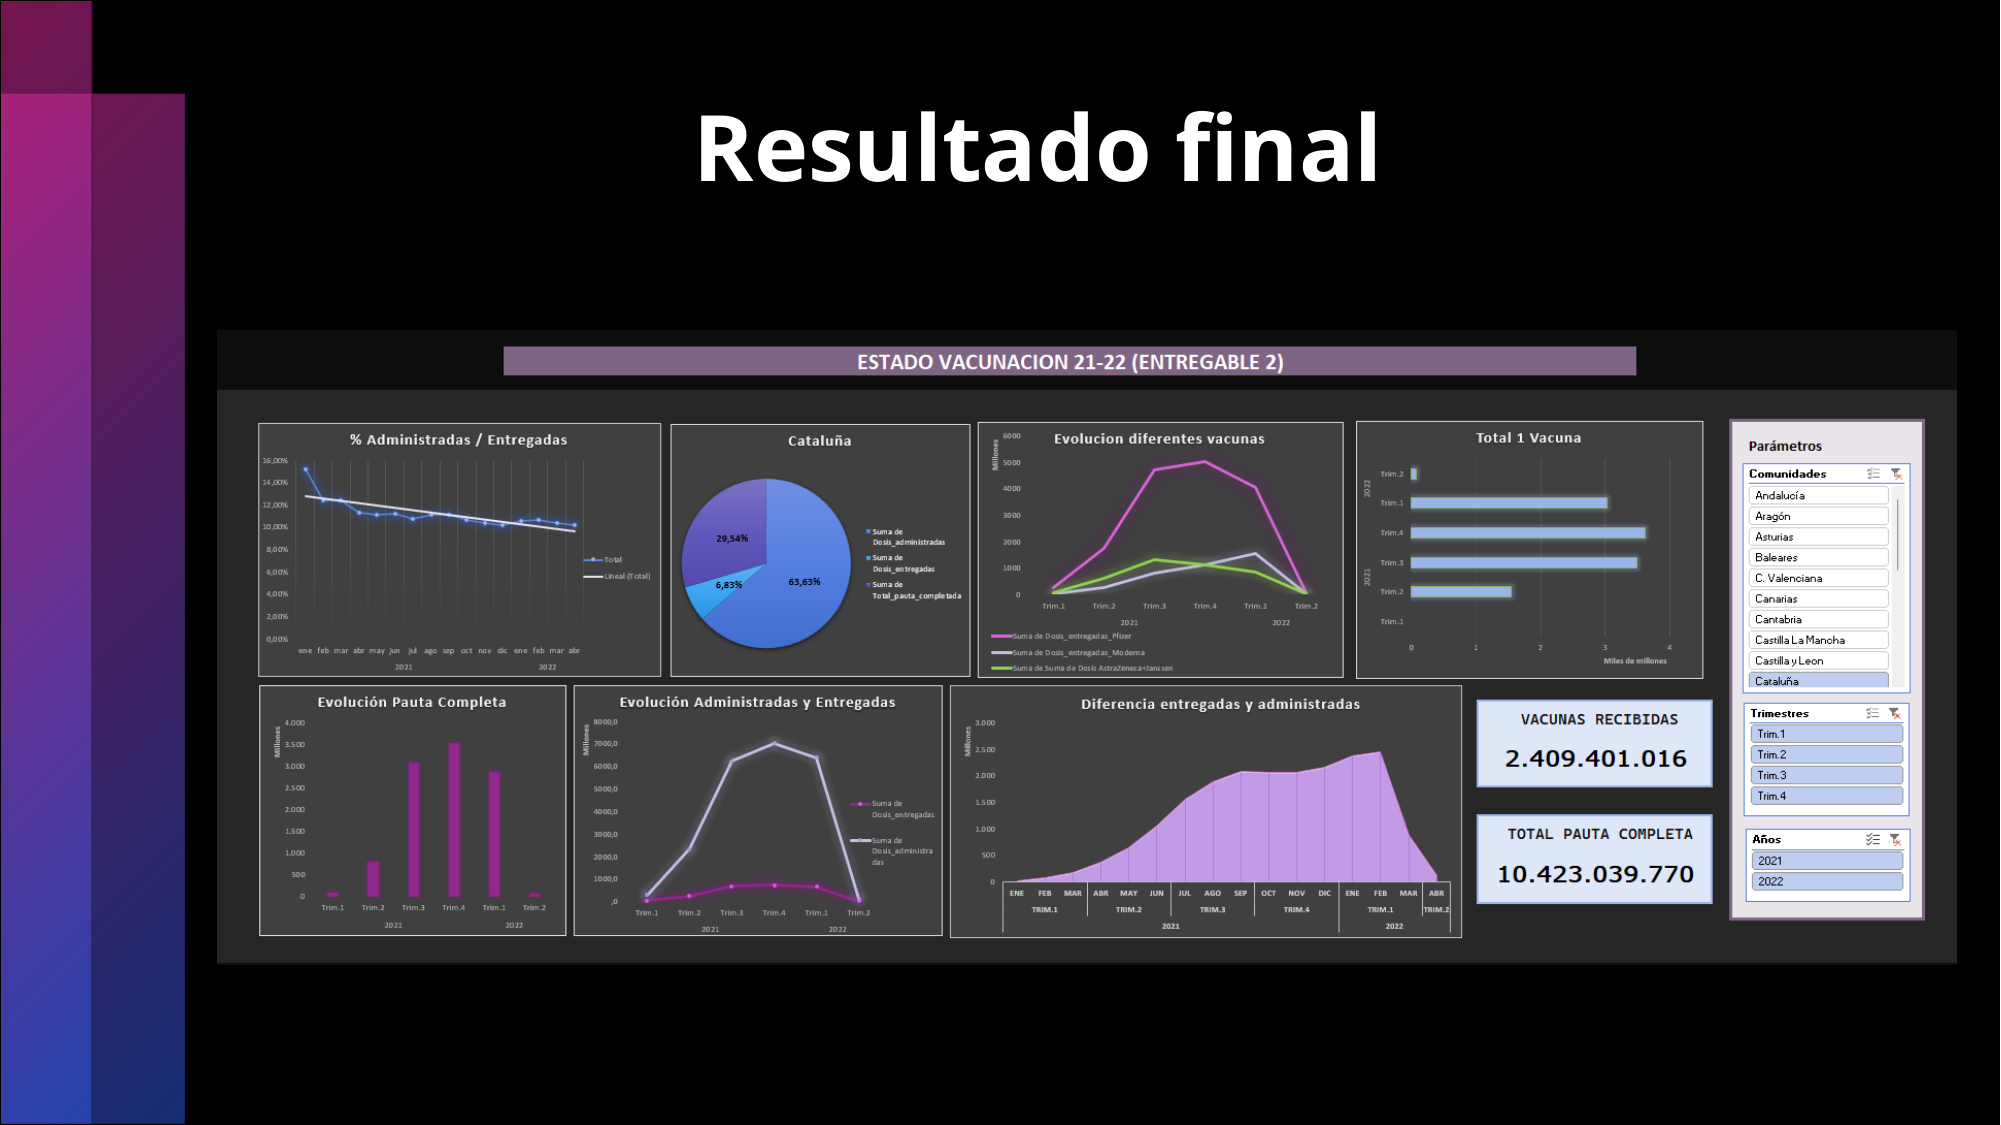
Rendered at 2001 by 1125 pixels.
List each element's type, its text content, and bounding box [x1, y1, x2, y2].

title Resultado final [260, 18, 1817, 273]
picture [217, 330, 1957, 965]
